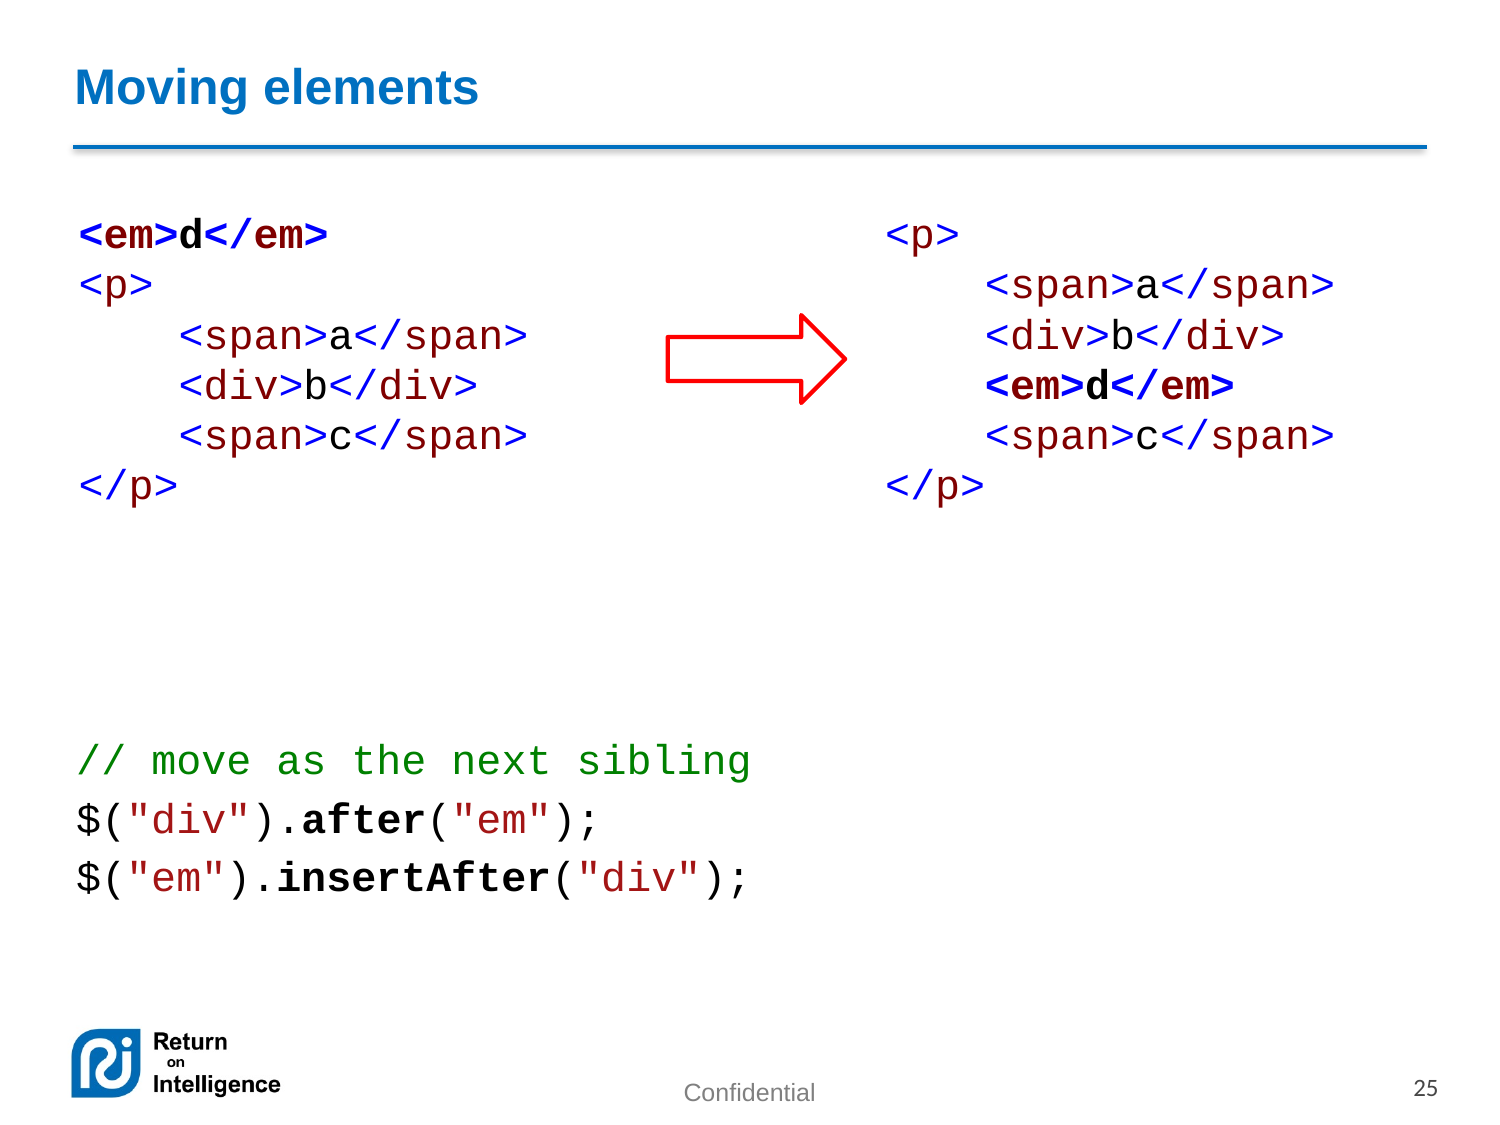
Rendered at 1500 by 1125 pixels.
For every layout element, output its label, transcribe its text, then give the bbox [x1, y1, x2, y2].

picture [67, 1022, 289, 1098]
title Moving elements [59, 2, 1454, 166]
text_box [665, 313, 848, 405]
text_box <p> <span>a</span> <div>b</div> <em>d</em> <span>c</span> </p> [870, 199, 1351, 515]
text_box <em>d</em> <p> <span>a</span> <div>b</div> <span>c</span> </p> [63, 199, 544, 515]
list // move as the next sibling $("div").after("em"); $("em").insertAfter("div"); [61, 199, 1454, 988]
